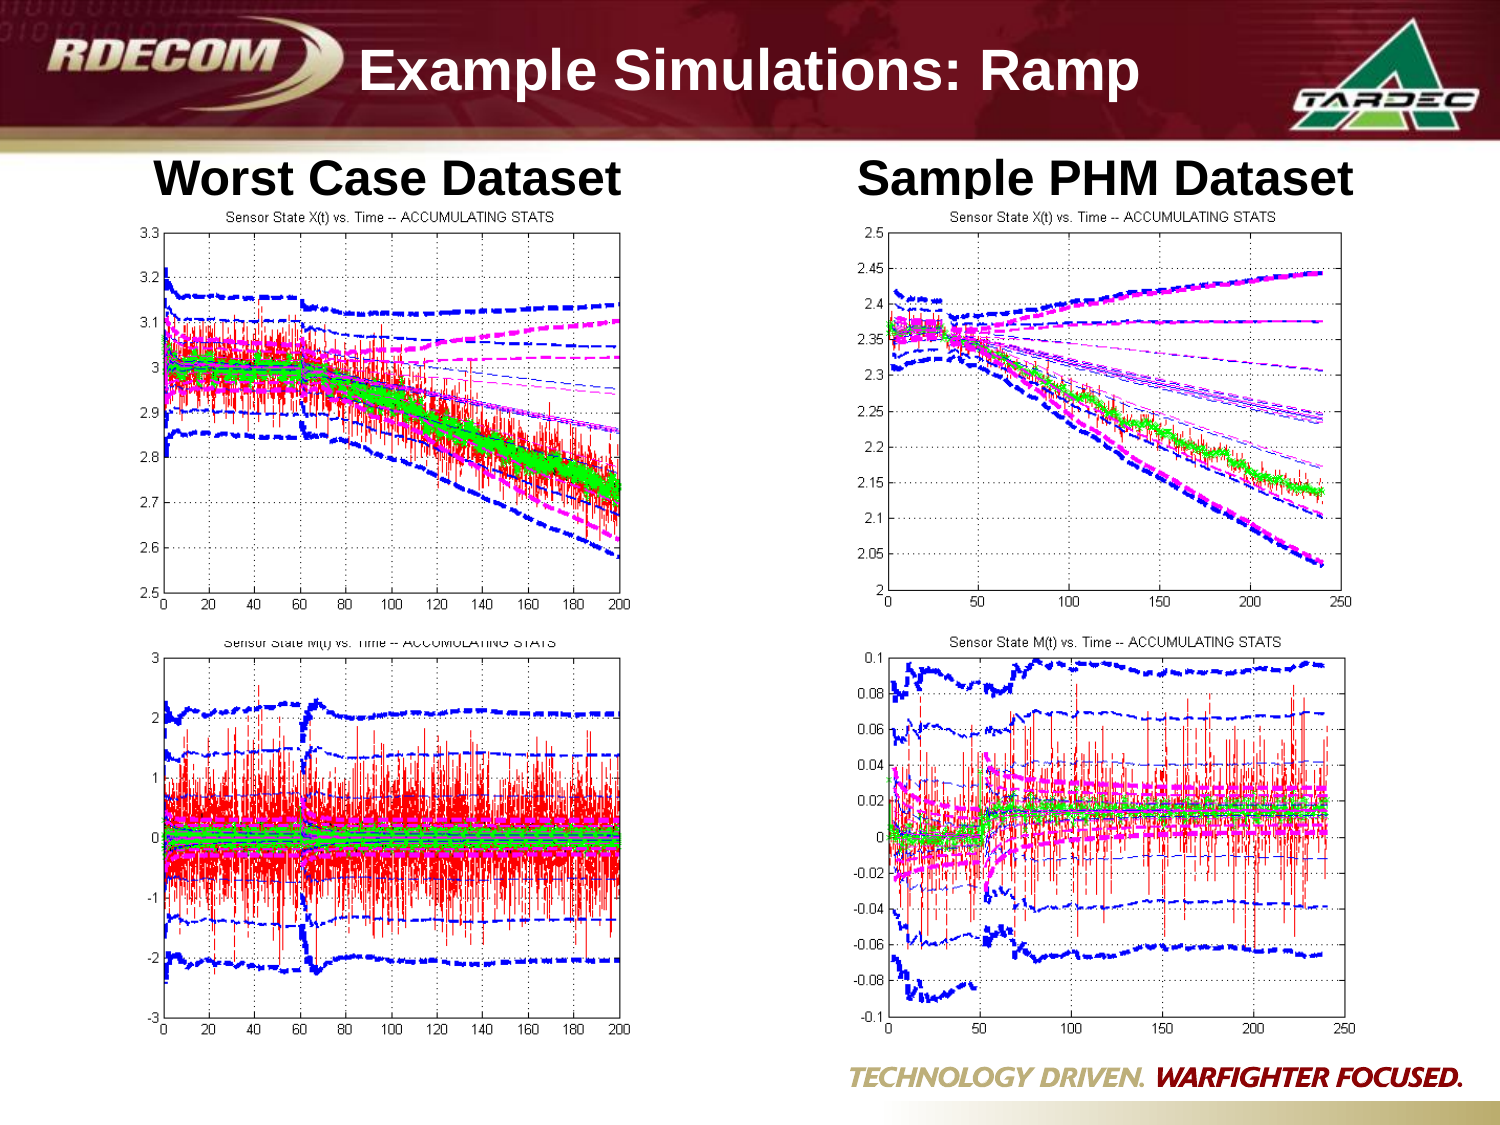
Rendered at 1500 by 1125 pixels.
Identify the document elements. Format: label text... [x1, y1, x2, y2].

list Sample PHM Dataset [762, 137, 1463, 213]
list Worst Case Dataset [37, 137, 738, 213]
picture [812, 199, 1401, 1065]
picture [87, 199, 676, 1066]
title Example Simulations: Ramp [75, 24, 1425, 105]
picture [0, 0, 1500, 171]
